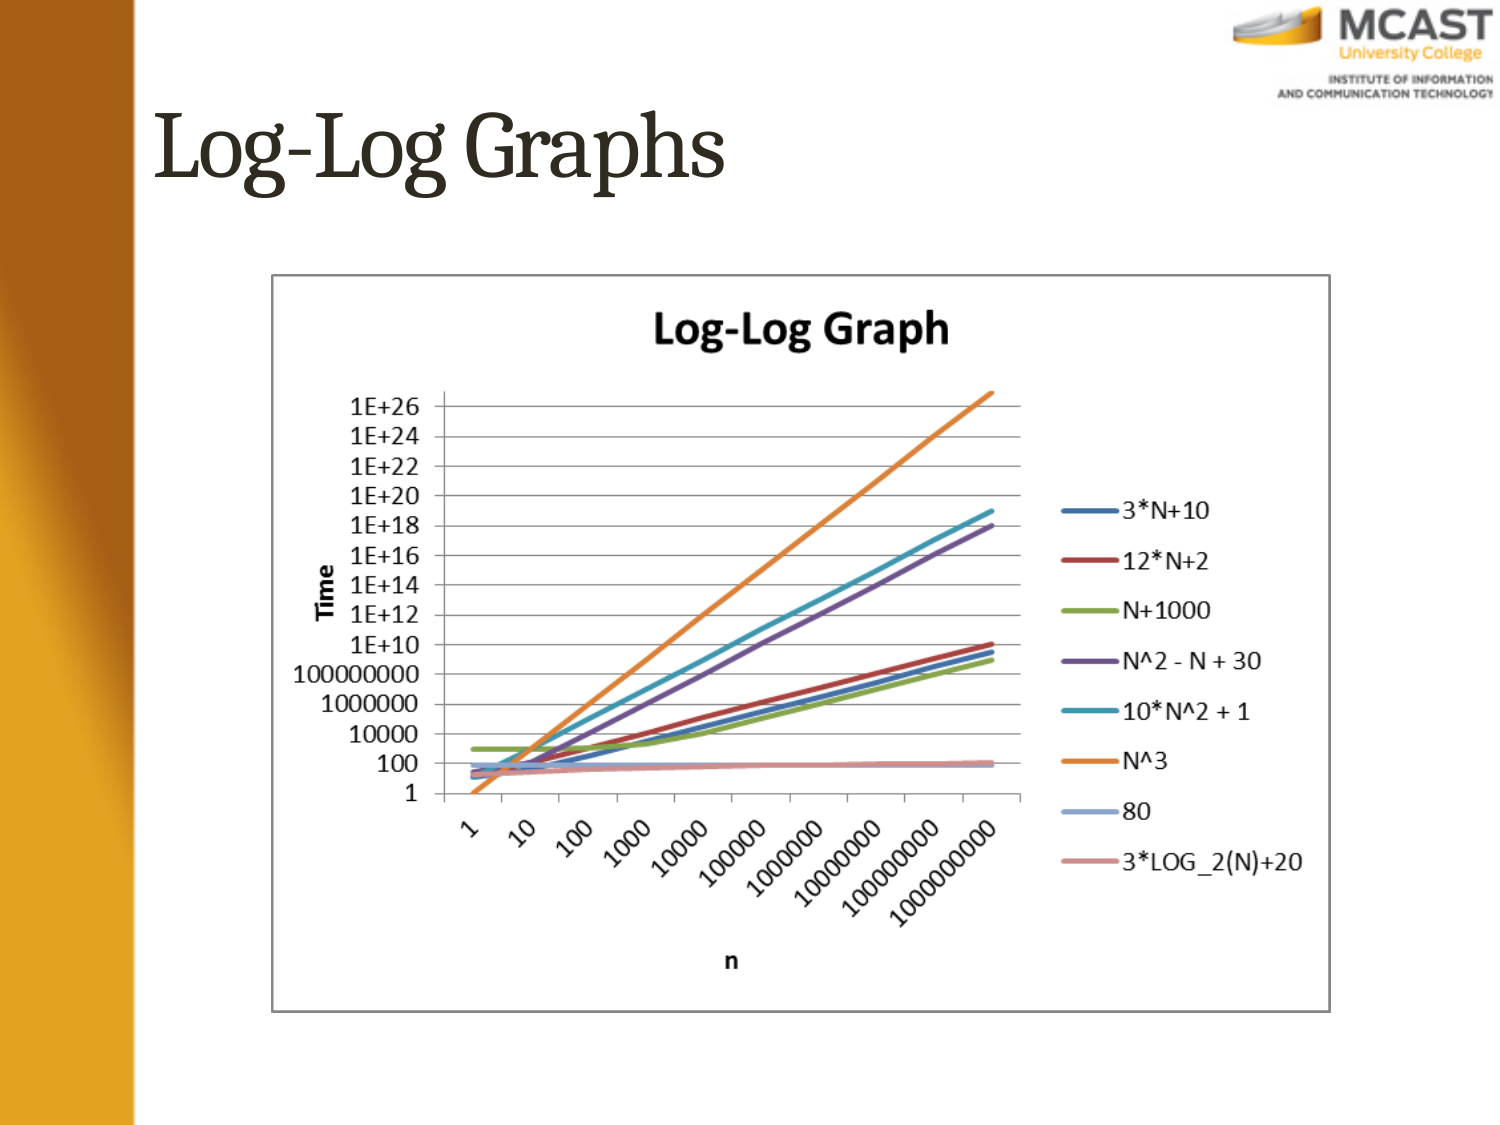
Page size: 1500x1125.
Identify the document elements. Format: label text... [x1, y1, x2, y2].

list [270, 274, 1331, 1013]
title Log-Log Graphs [137, 45, 1263, 233]
picture [0, 0, 1500, 1125]
